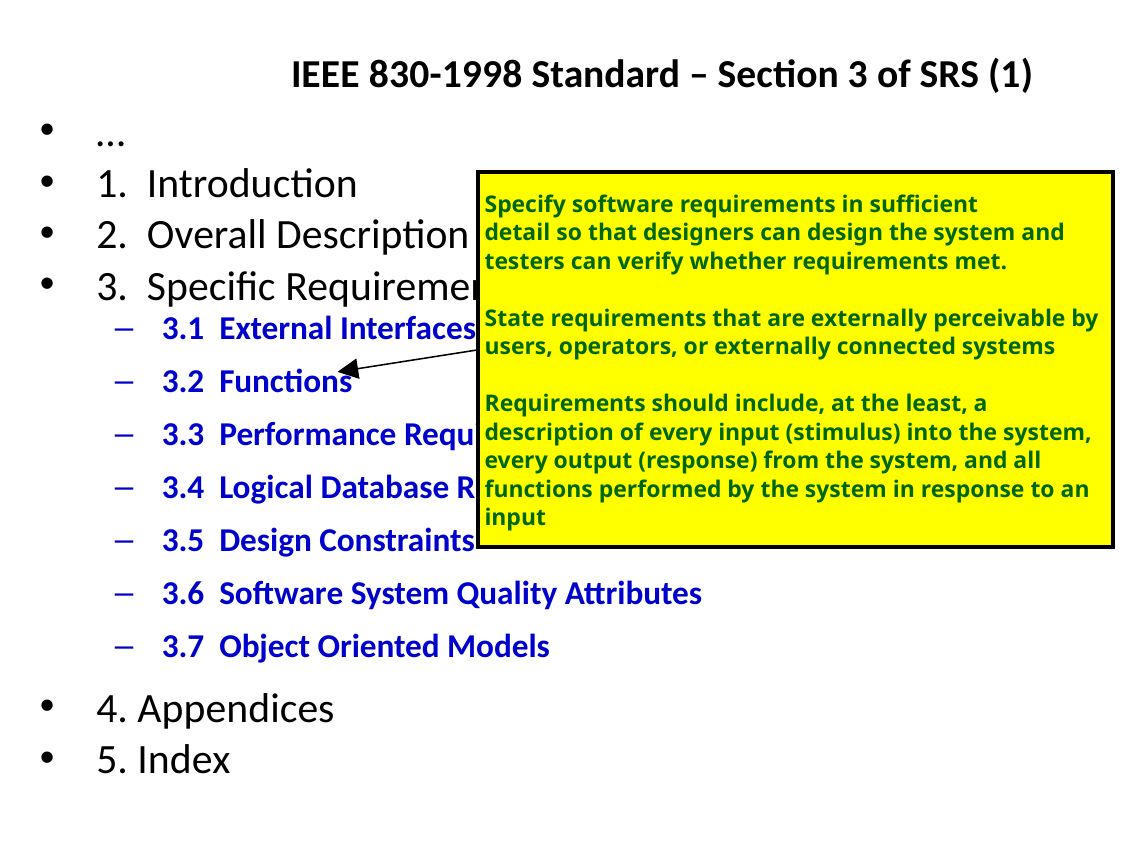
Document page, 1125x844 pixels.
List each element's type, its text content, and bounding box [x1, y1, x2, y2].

text_box [337, 349, 478, 379]
title IEEE 830-1998 Standard – Section 3 of SRS (1) [271, 2, 1054, 143]
list … 1. Introduction 2. Overall Description 3. Specific Requirements 3.1 External Interfaces 3.2 Functions 3.3 Performance Requirements 3.4 Logical Database Requirements 3.5 Design Constraints 3.6 Software System Quality Attributes 3.7 Object Oriented Models 4. Appendices 5. Index [24, 96, 727, 652]
text_box Specify software requirements in sufficient detail so that designers can design the system and testers can verify whether requirements met. State requirements that are externally perceivable by users, operators, or externally connected systems Requirements should include, at the least, a description of every input (stimulus) into the system, every output (response) from the system, and all functions performed by the system in response to an input [478, 171, 1114, 547]
